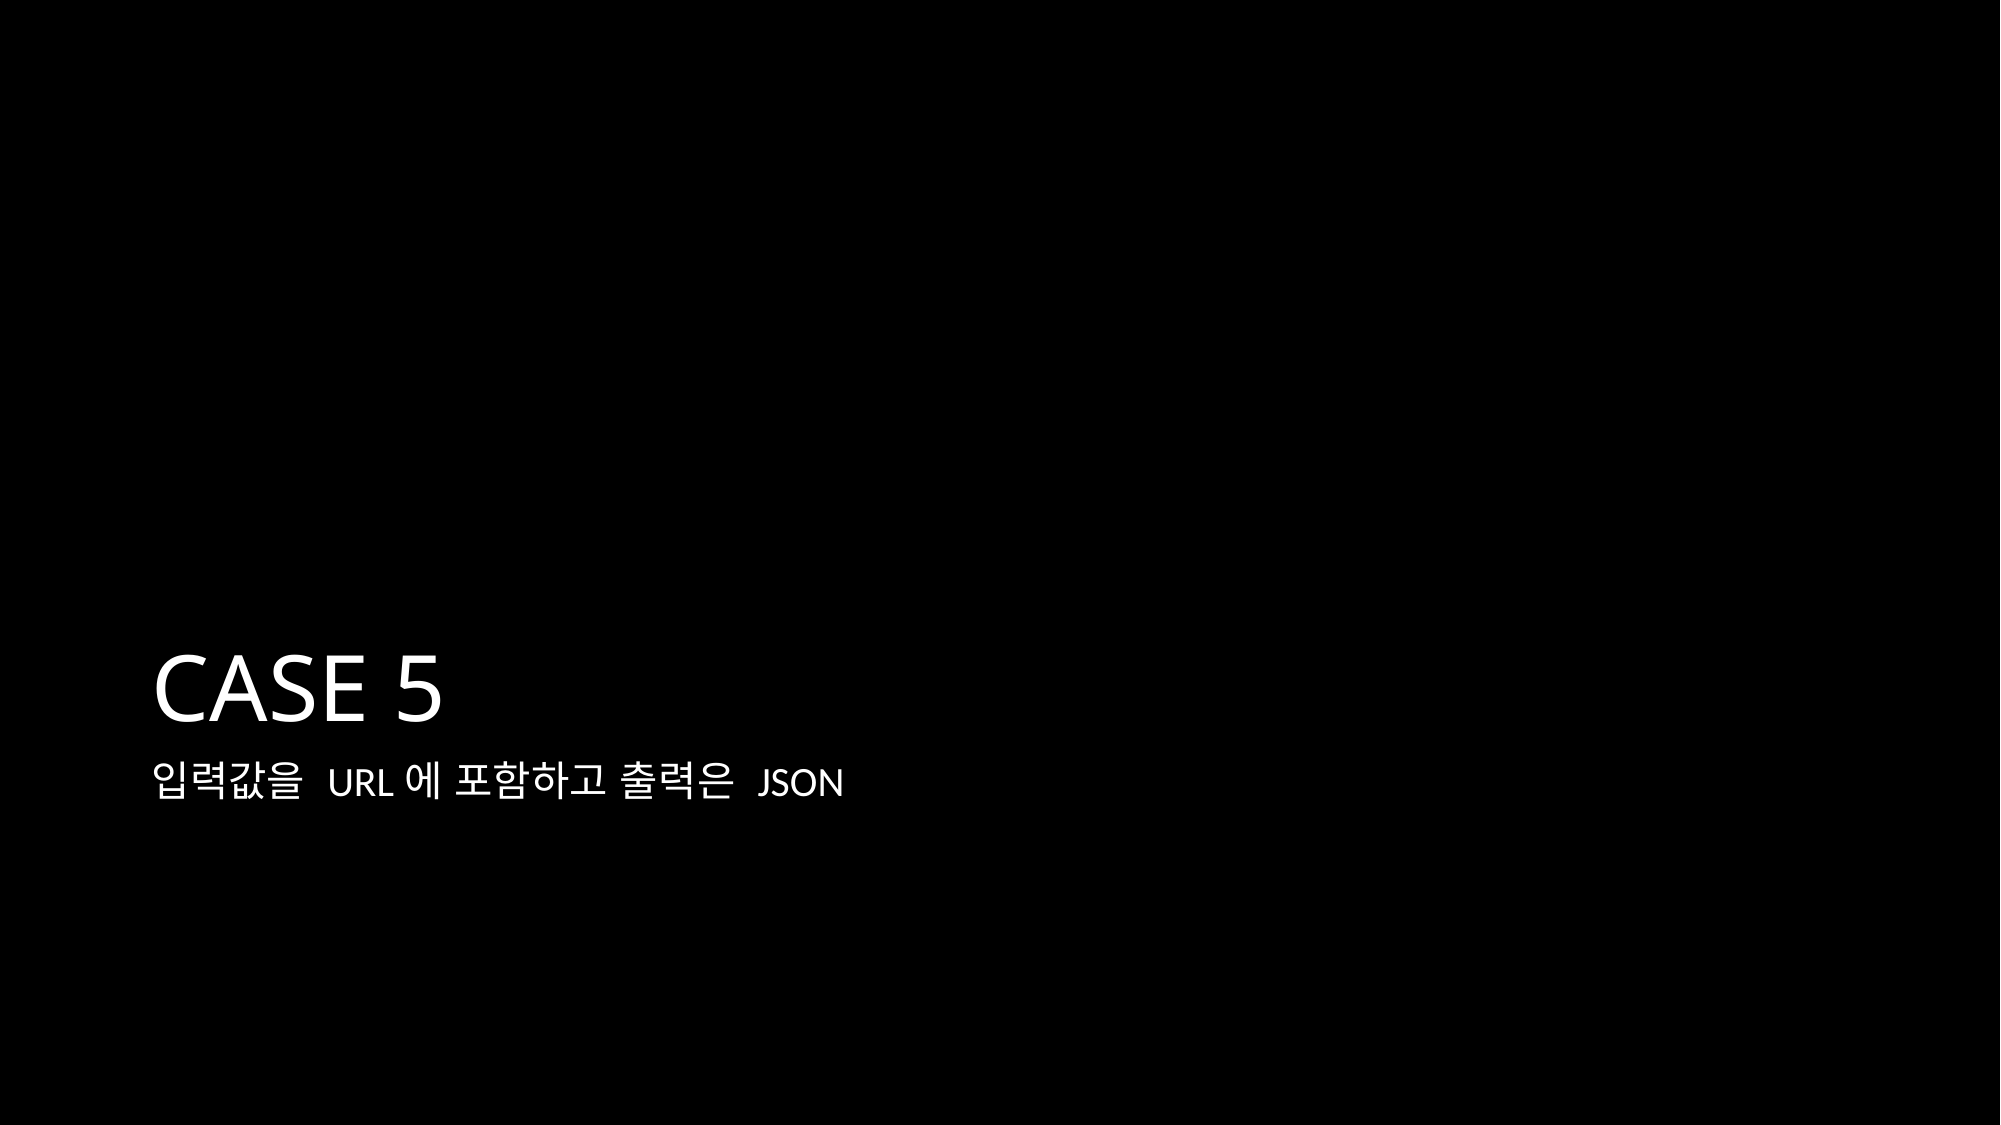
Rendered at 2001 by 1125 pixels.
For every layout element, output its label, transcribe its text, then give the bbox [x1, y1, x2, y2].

list 입력값을 URL에 포함하고 출력은 JSON [136, 752, 1862, 999]
title CASE 5 [136, 280, 1862, 749]
